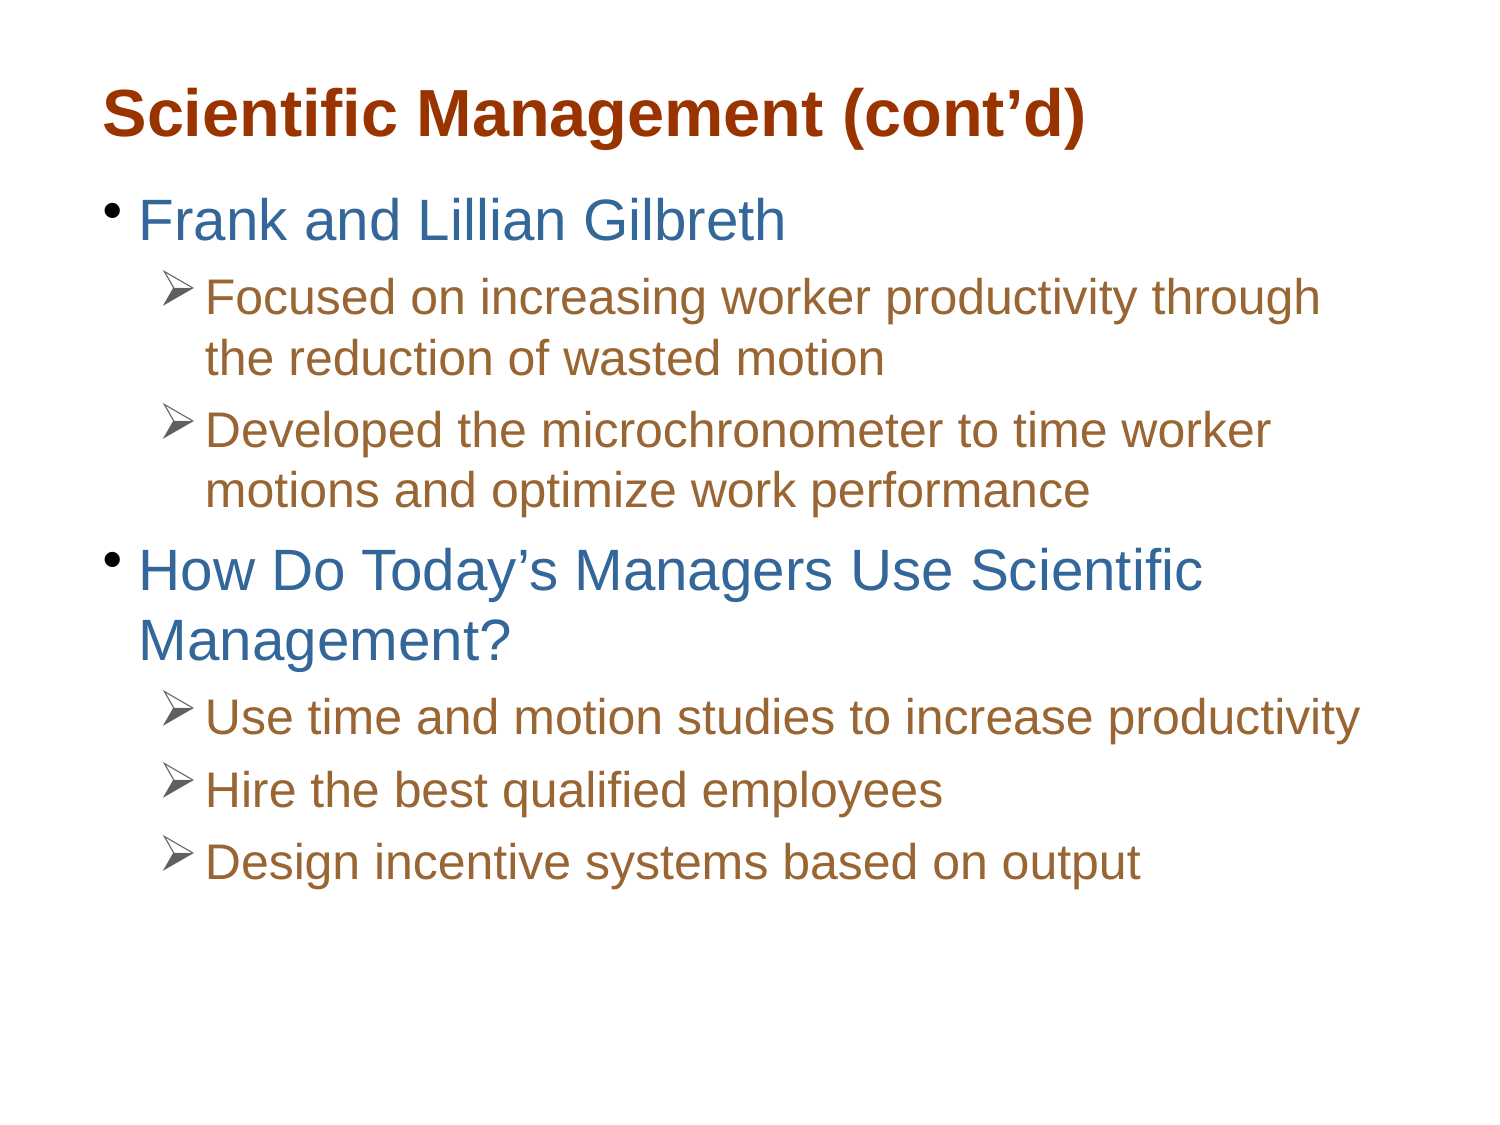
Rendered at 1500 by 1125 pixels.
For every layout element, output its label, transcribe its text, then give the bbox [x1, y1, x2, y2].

list Frank and Lillian Gilbreth Focused on increasing worker productivity through the reduction of wasted motion Developed the microchronometer to time worker motions and optimize work performance How Do Today’s Managers Use Scientific Management? Use time and motion studies to increase productivity Hire the best qualified employees Design incentive systems based on output [87, 174, 1417, 1000]
title Scientific Management (cont’d) [87, 62, 1413, 158]
